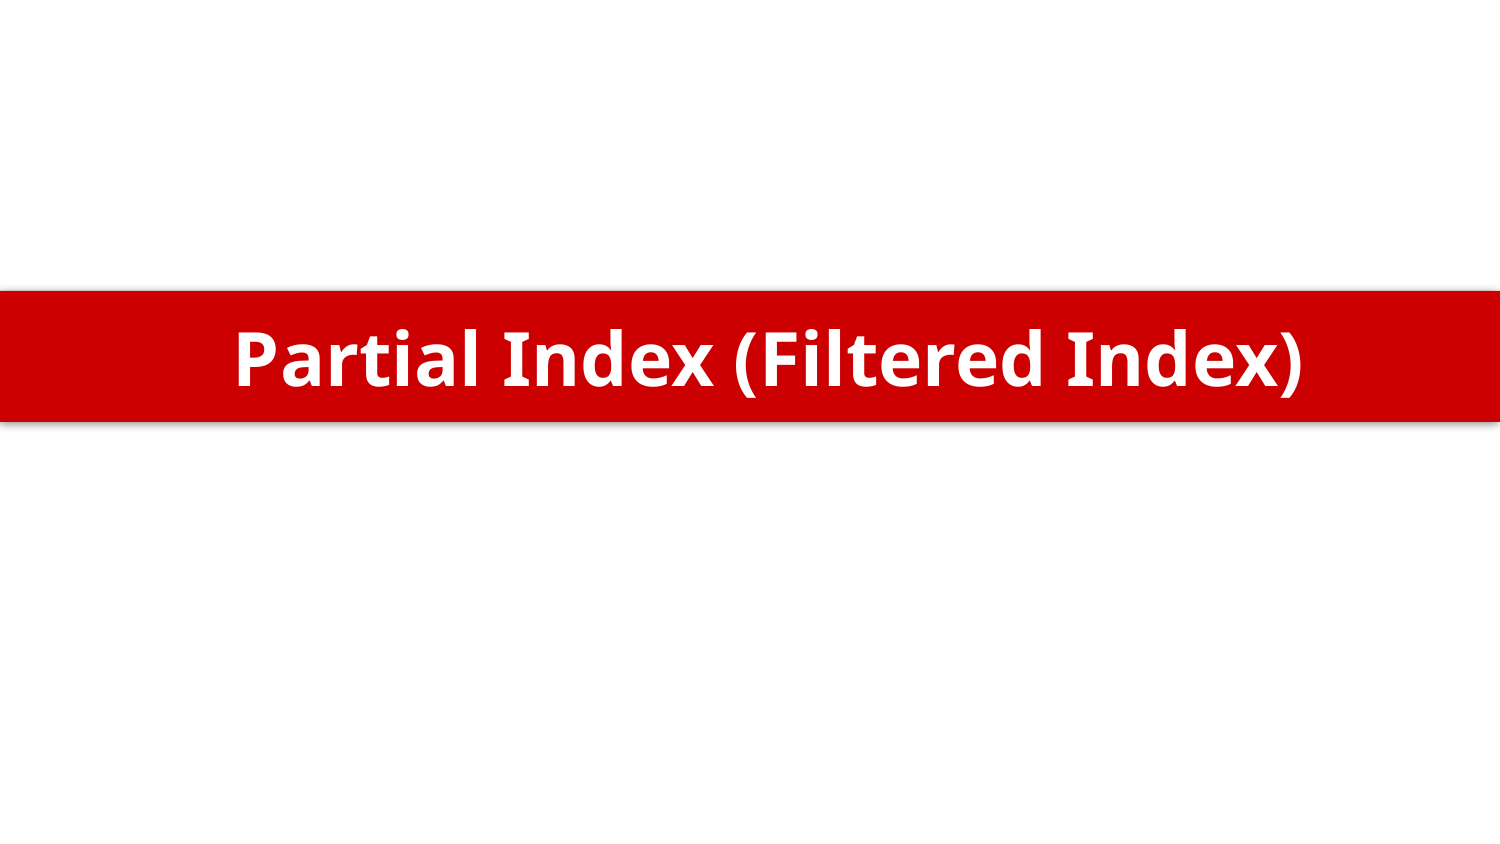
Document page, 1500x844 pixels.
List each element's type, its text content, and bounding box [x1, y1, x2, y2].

list Partial Index (Filtered Index) [0, 290, 1500, 422]
